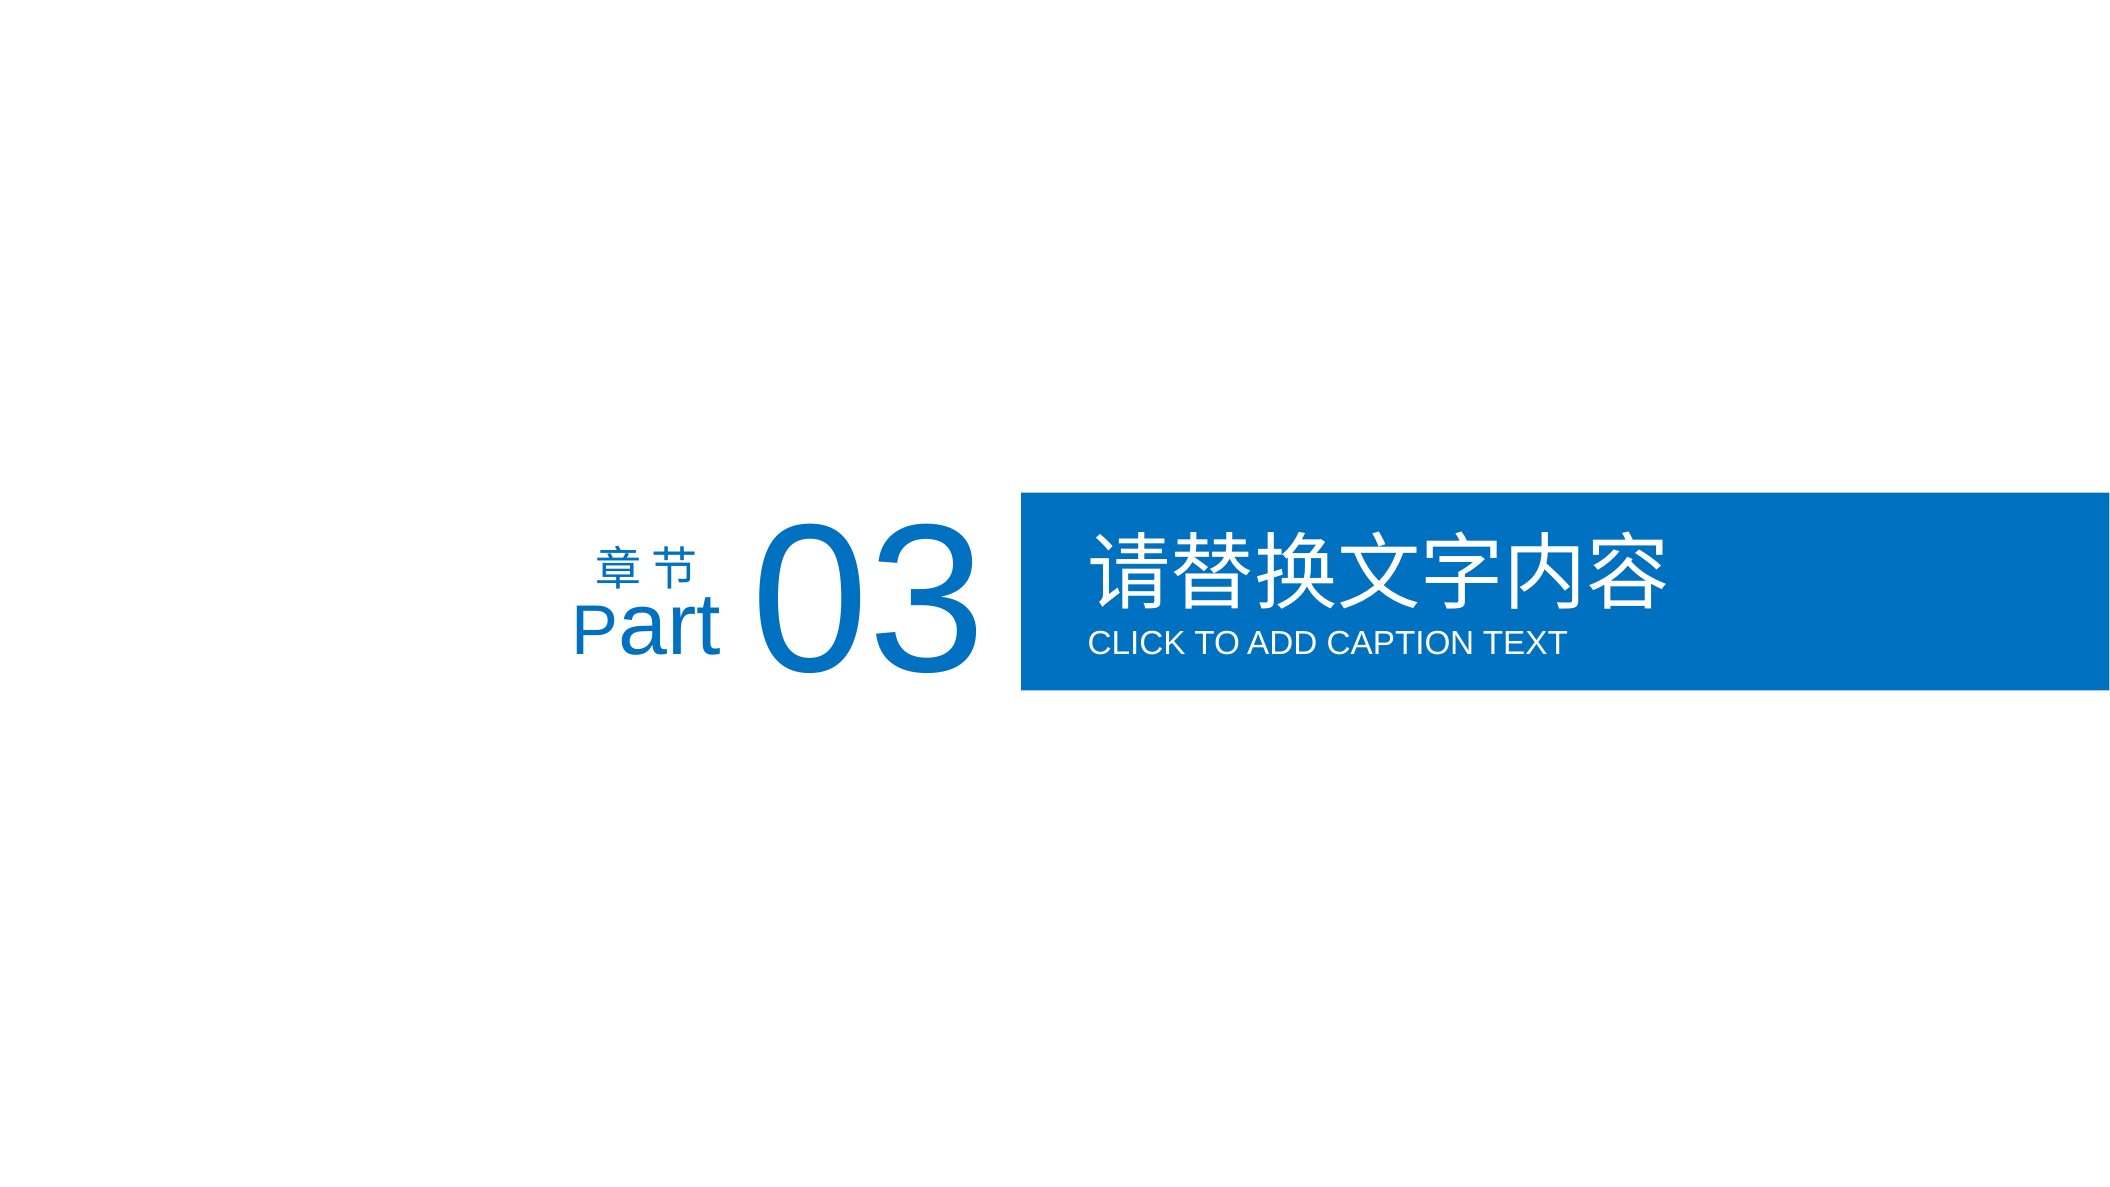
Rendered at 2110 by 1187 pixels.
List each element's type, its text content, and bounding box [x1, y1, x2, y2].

text_box 03 [751, 460, 986, 714]
text_box CLICK TO ADD CAPTION TEXT [1087, 625, 1787, 662]
text_box [1021, 492, 2110, 691]
text_box 请替换文字内容 [1087, 530, 1787, 621]
text_box 章 节 [595, 539, 698, 595]
text_box Part [571, 566, 722, 673]
